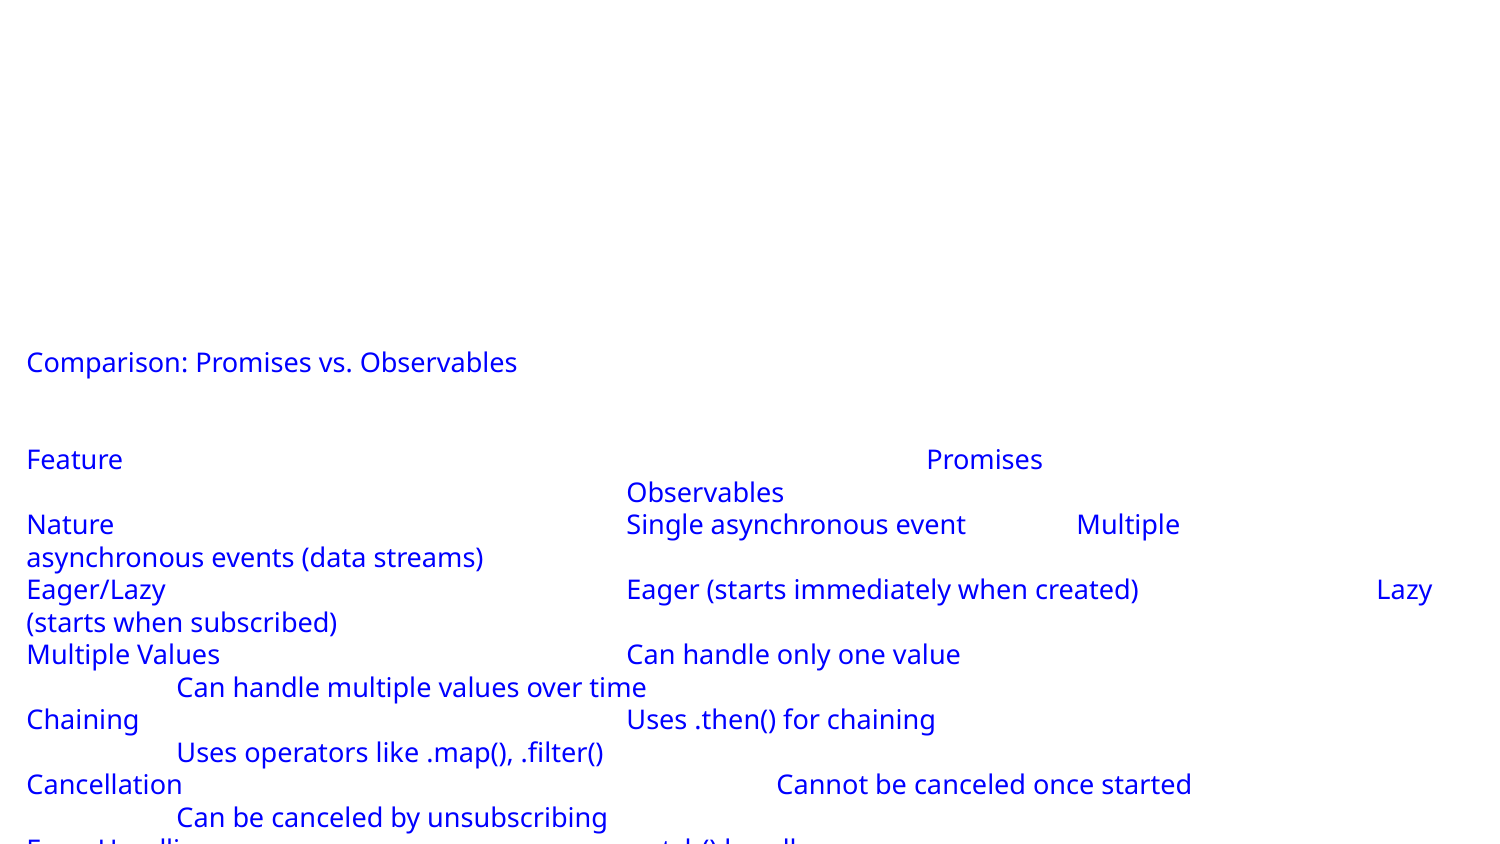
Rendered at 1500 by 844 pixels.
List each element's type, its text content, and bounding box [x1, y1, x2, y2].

text_box Comparison: Promises vs. Observables Feature Promises Observables Nature Single asynchronous event Multiple asynchronous events (data streams) Eager/Lazy Eager (starts immediately when created) Lazy (starts when subscribed) Multiple Values Can handle only one value Can handle multiple values over time Chaining Uses .then() for chaining Uses operators like .map(), .filter() Cancellation Cannot be canceled once started Can be canceled by unsubscribing Error Handling .catch() handles errors .subscribe() handles errors in error() method Synchronous Use No Yes (supports both sync and async execution [11, 330, 1489, 844]
